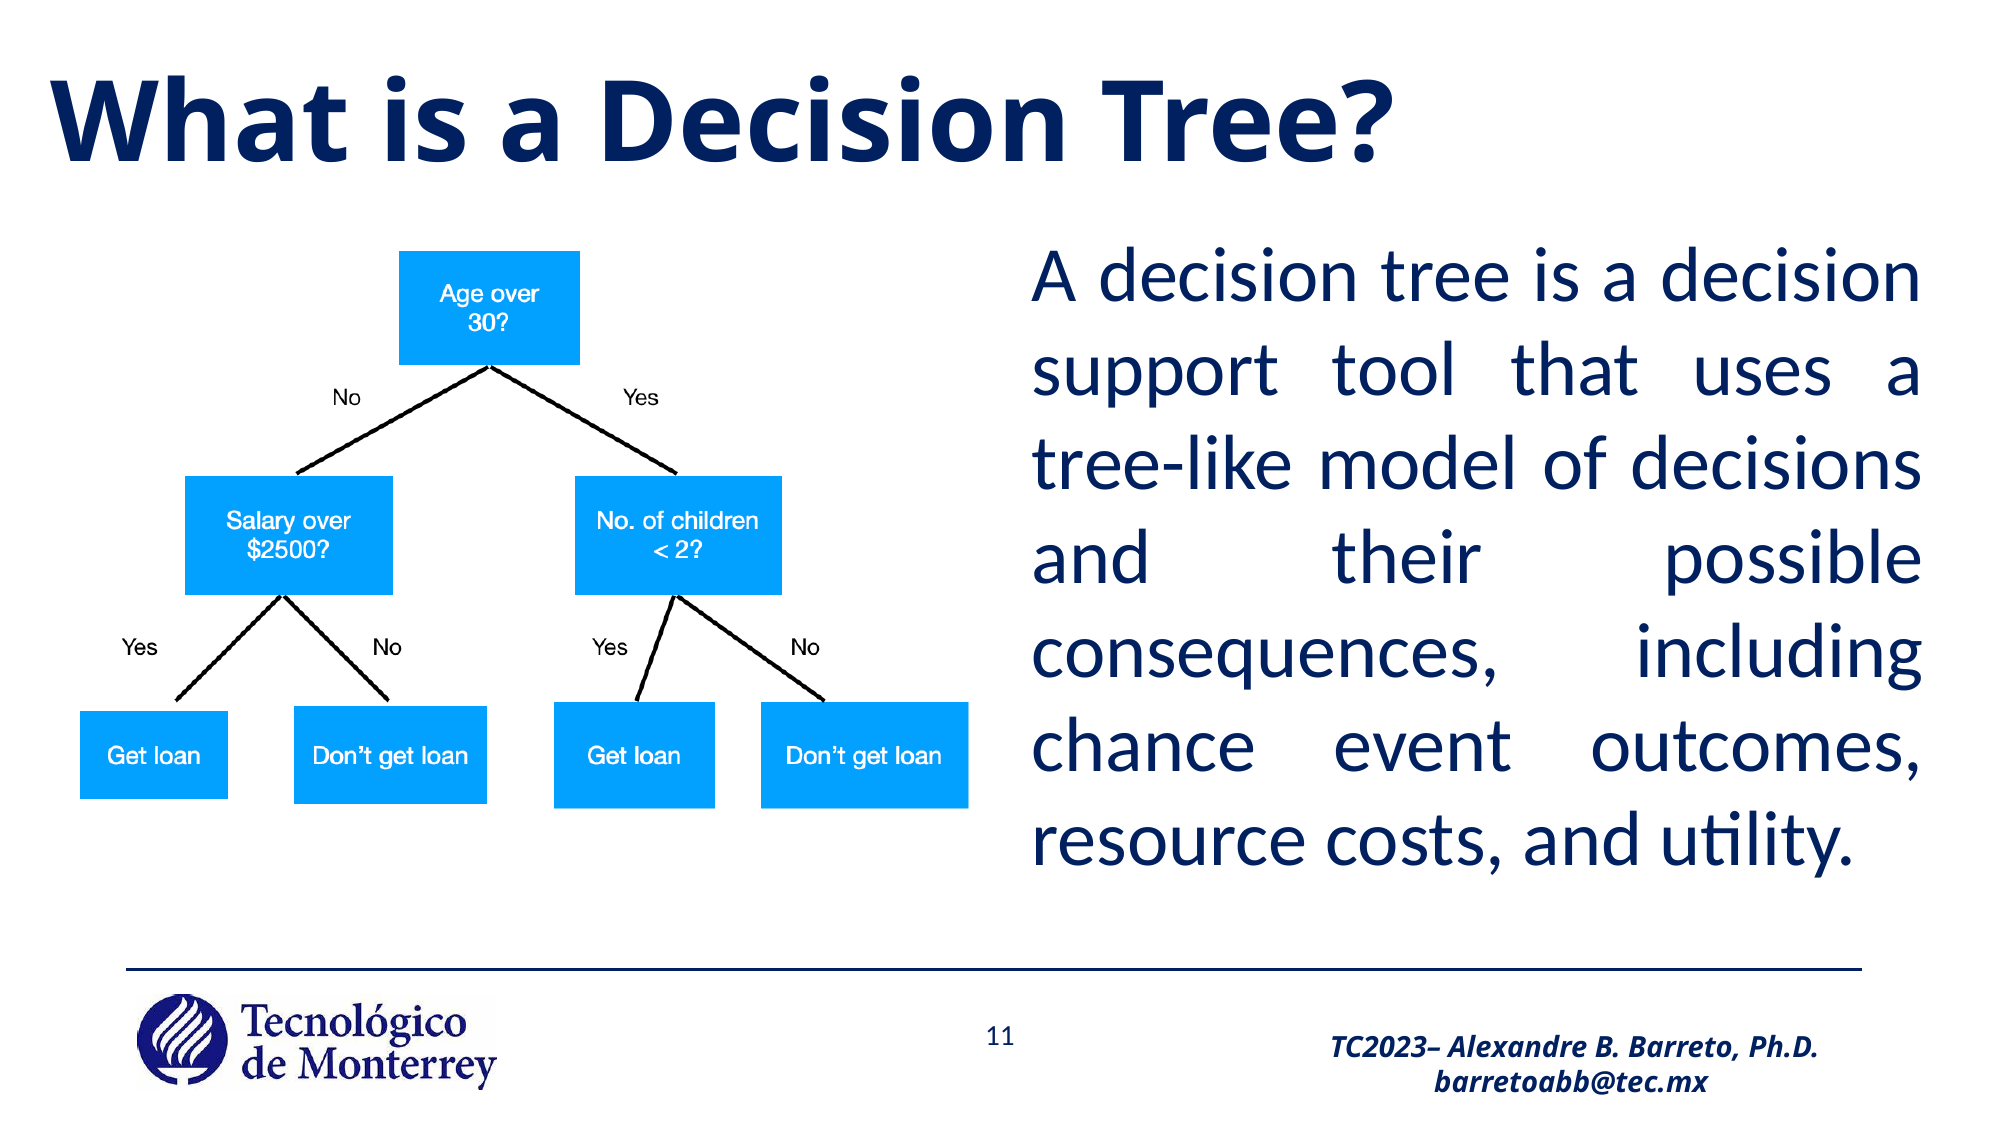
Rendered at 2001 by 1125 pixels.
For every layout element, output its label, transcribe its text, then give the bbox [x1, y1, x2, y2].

picture [61, 215, 984, 833]
list A decision tree is a decision support tool that uses a tree-like model of decisions and their possible consequences, including chance event outcomes, resource costs, and utility. [1016, 216, 1939, 942]
picture [137, 994, 497, 1090]
title What is a Decision Tree? [35, 16, 1761, 234]
